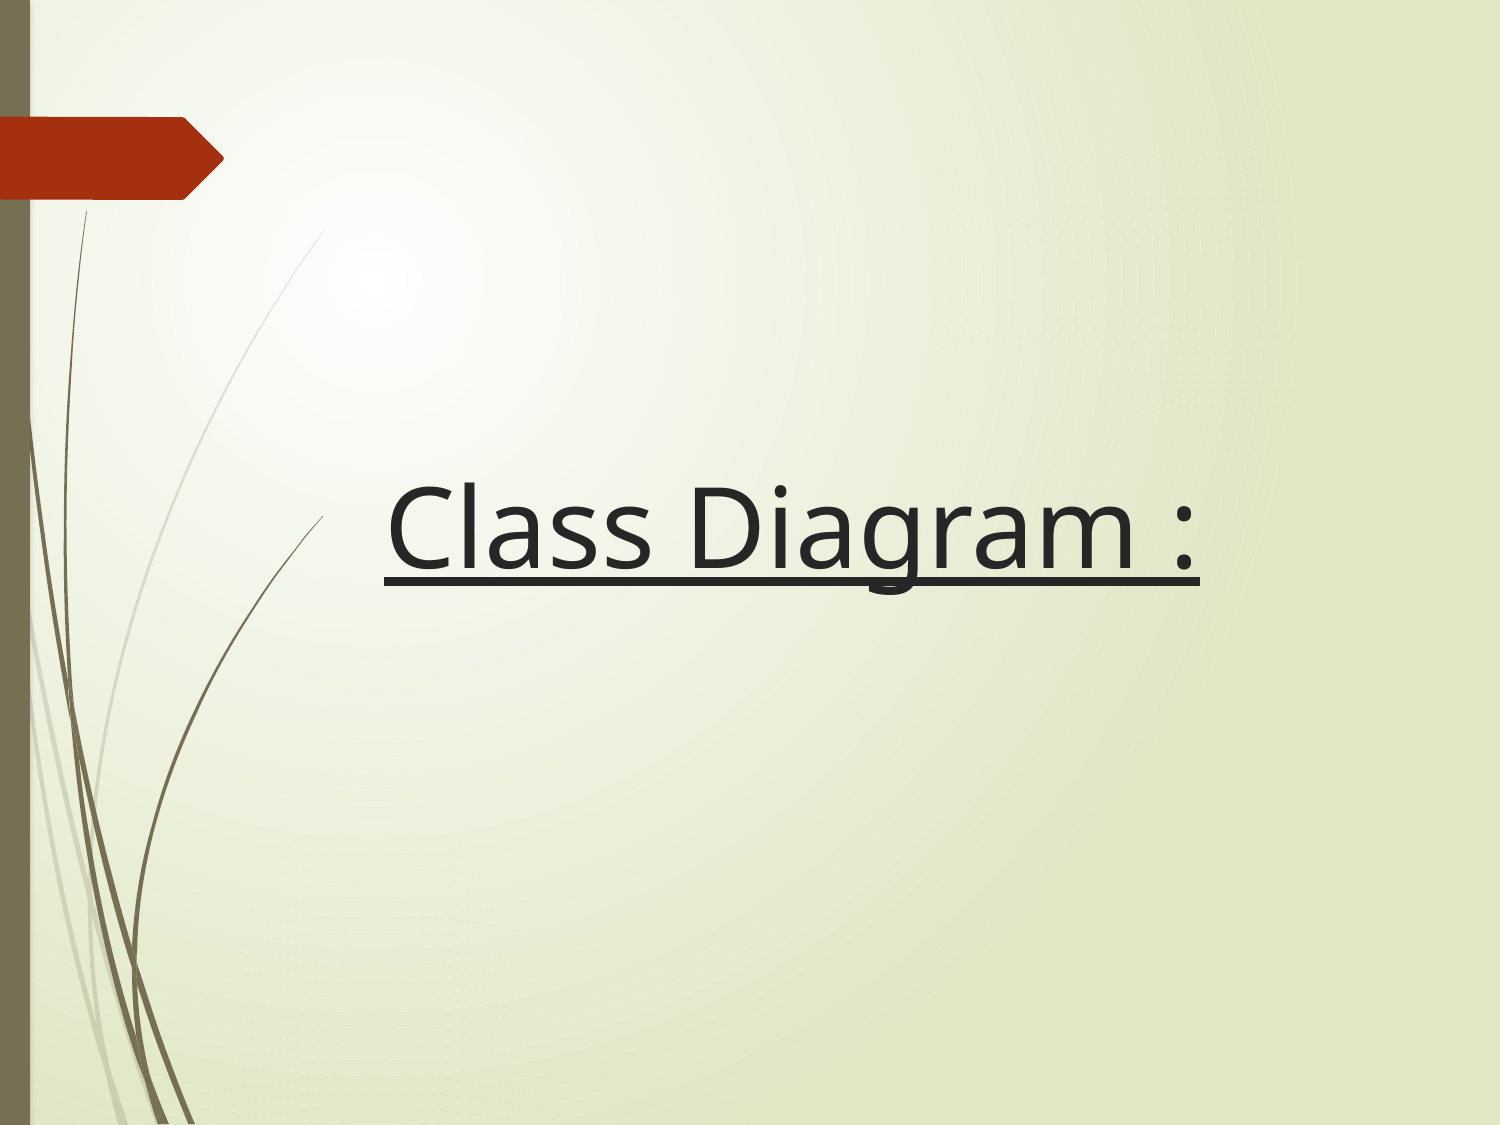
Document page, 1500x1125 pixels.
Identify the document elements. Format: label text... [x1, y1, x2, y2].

title Class Diagram : [251, 448, 1333, 659]
